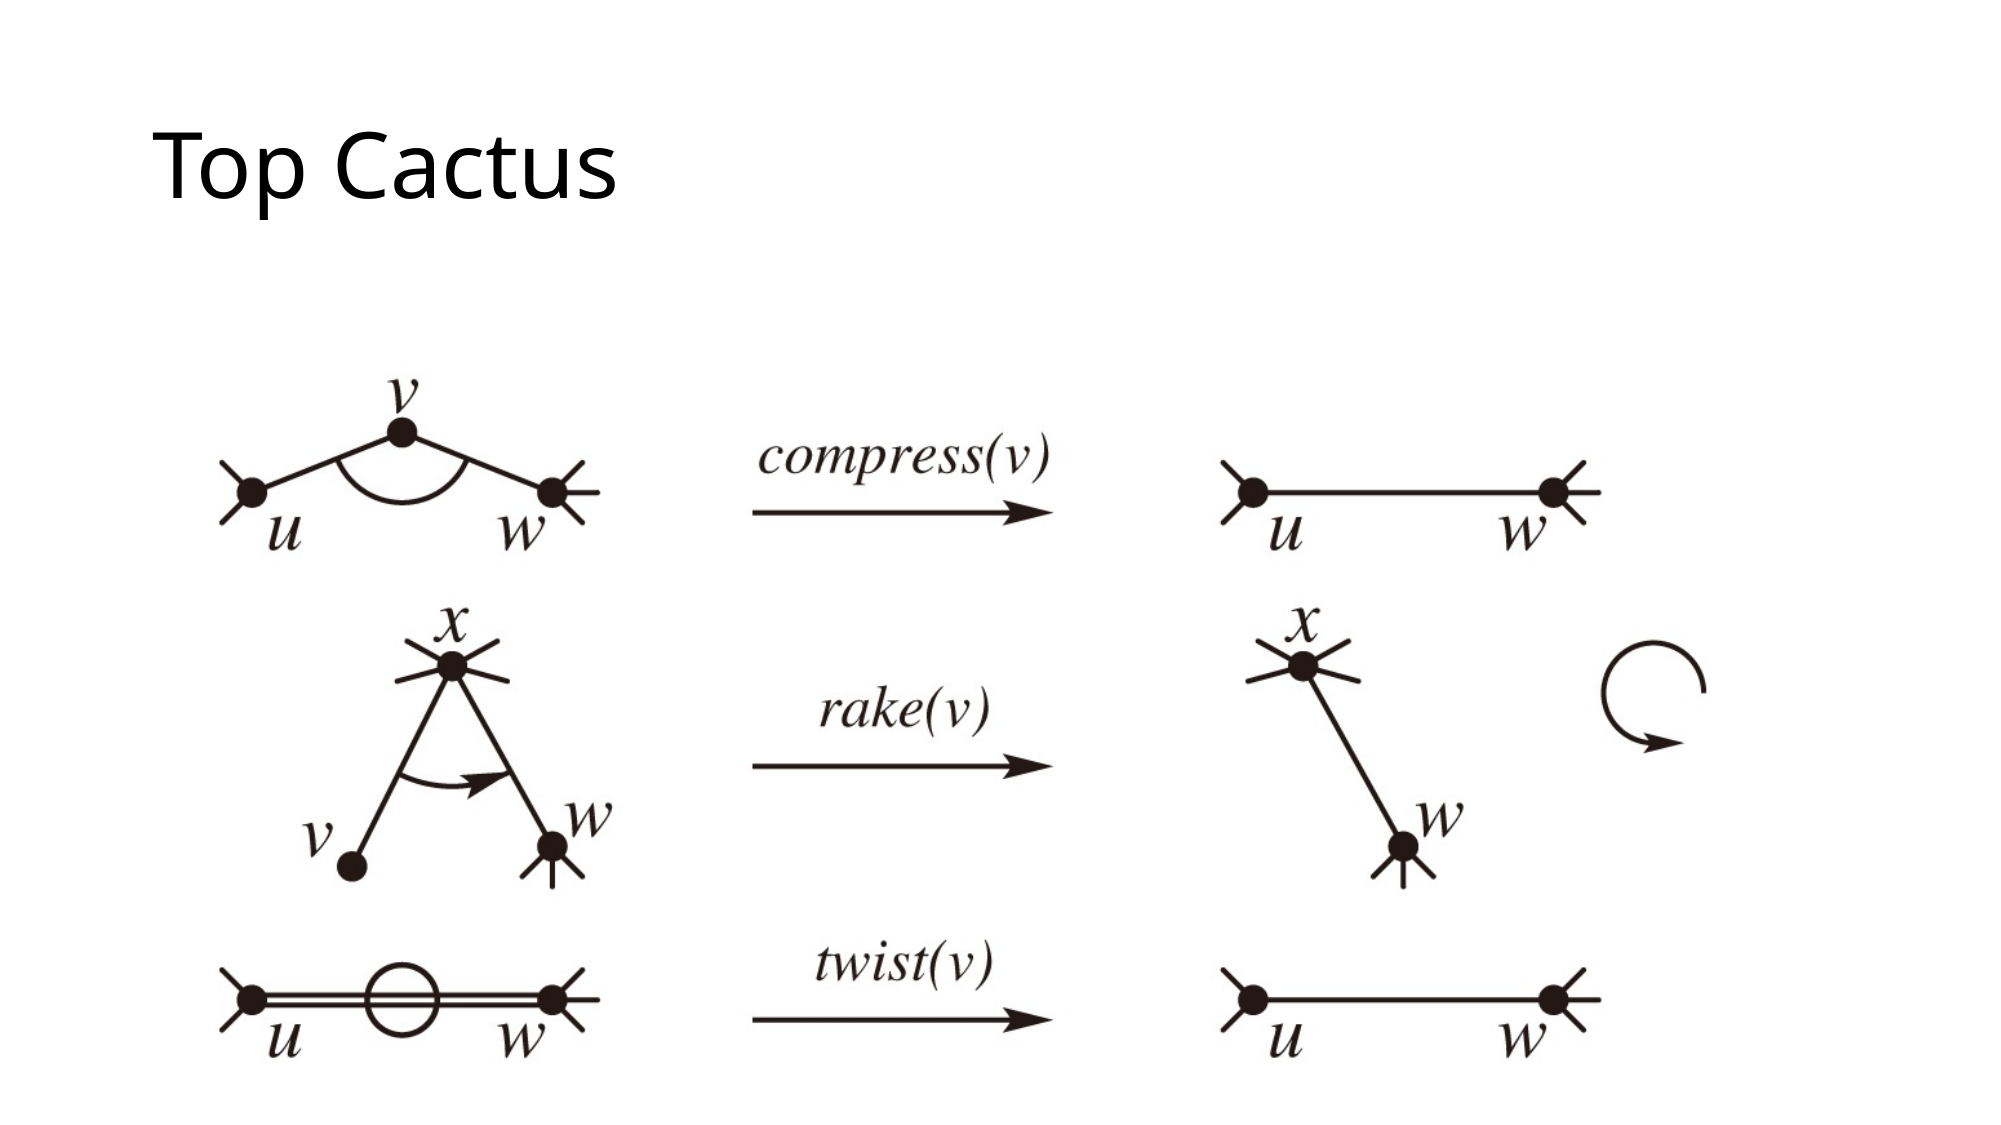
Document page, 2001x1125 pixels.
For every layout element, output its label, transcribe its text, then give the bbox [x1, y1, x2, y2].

title Top Cactus [137, 59, 1863, 278]
picture [137, 299, 1789, 1125]
